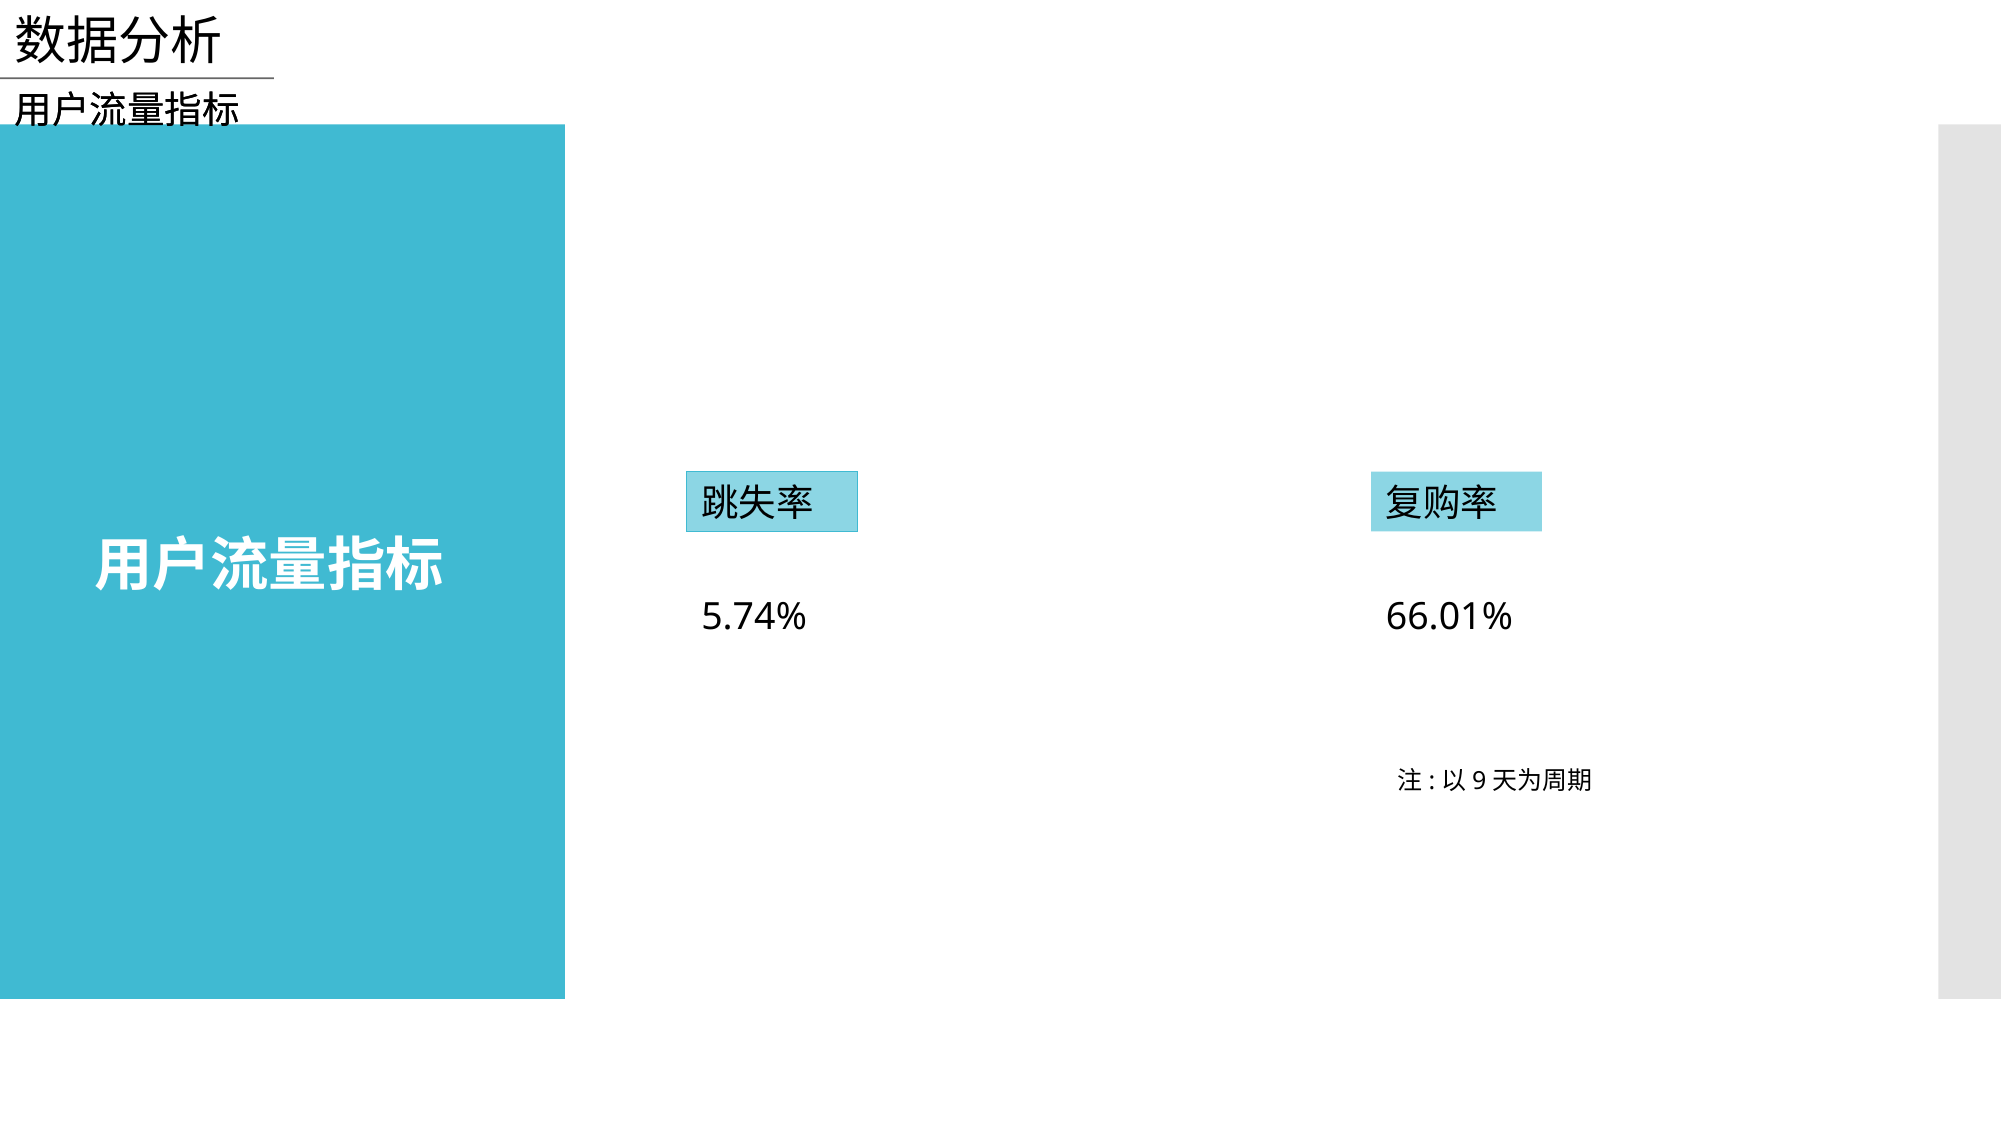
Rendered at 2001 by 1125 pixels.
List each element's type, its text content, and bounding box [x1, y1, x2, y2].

text_box 注:以9天为周期 [1382, 757, 1667, 802]
text_box 用户流量指标 [0, 78, 306, 138]
text_box 复购率 [1371, 471, 1542, 532]
text_box 跳失率 [686, 471, 858, 532]
text_box 用户流量指标 [79, 519, 469, 605]
text_box 5.74% [686, 584, 833, 644]
text_box 66.01% [1371, 584, 1542, 644]
text_box 数据分析 [0, 0, 274, 77]
